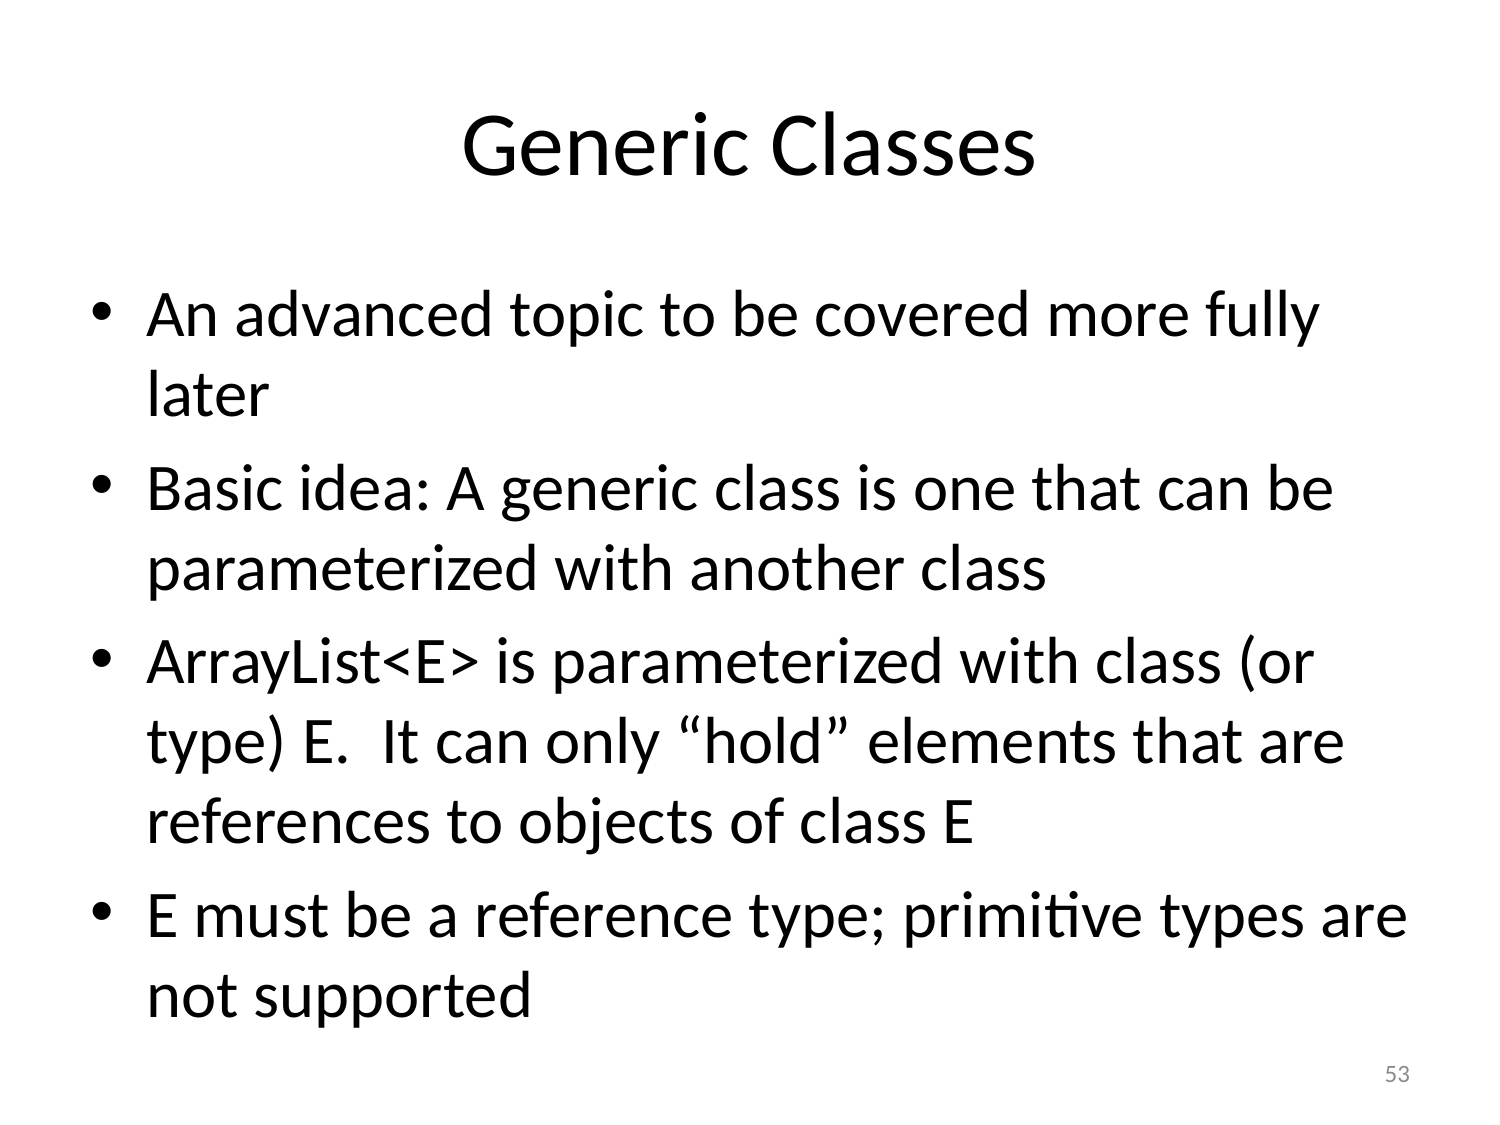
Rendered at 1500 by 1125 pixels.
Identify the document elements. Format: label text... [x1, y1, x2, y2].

slide_number 53 [1074, 1042, 1425, 1103]
title Generic Classes [75, 45, 1425, 233]
list An advanced topic to be covered more fully later Basic idea: A generic class is one that can be parameterized with another class ArrayList<E> is parameterized with class (or type) E. It can only “hold” elements that are references to objects of class E E must be a reference type; primitive types are not supported [75, 262, 1425, 1125]
